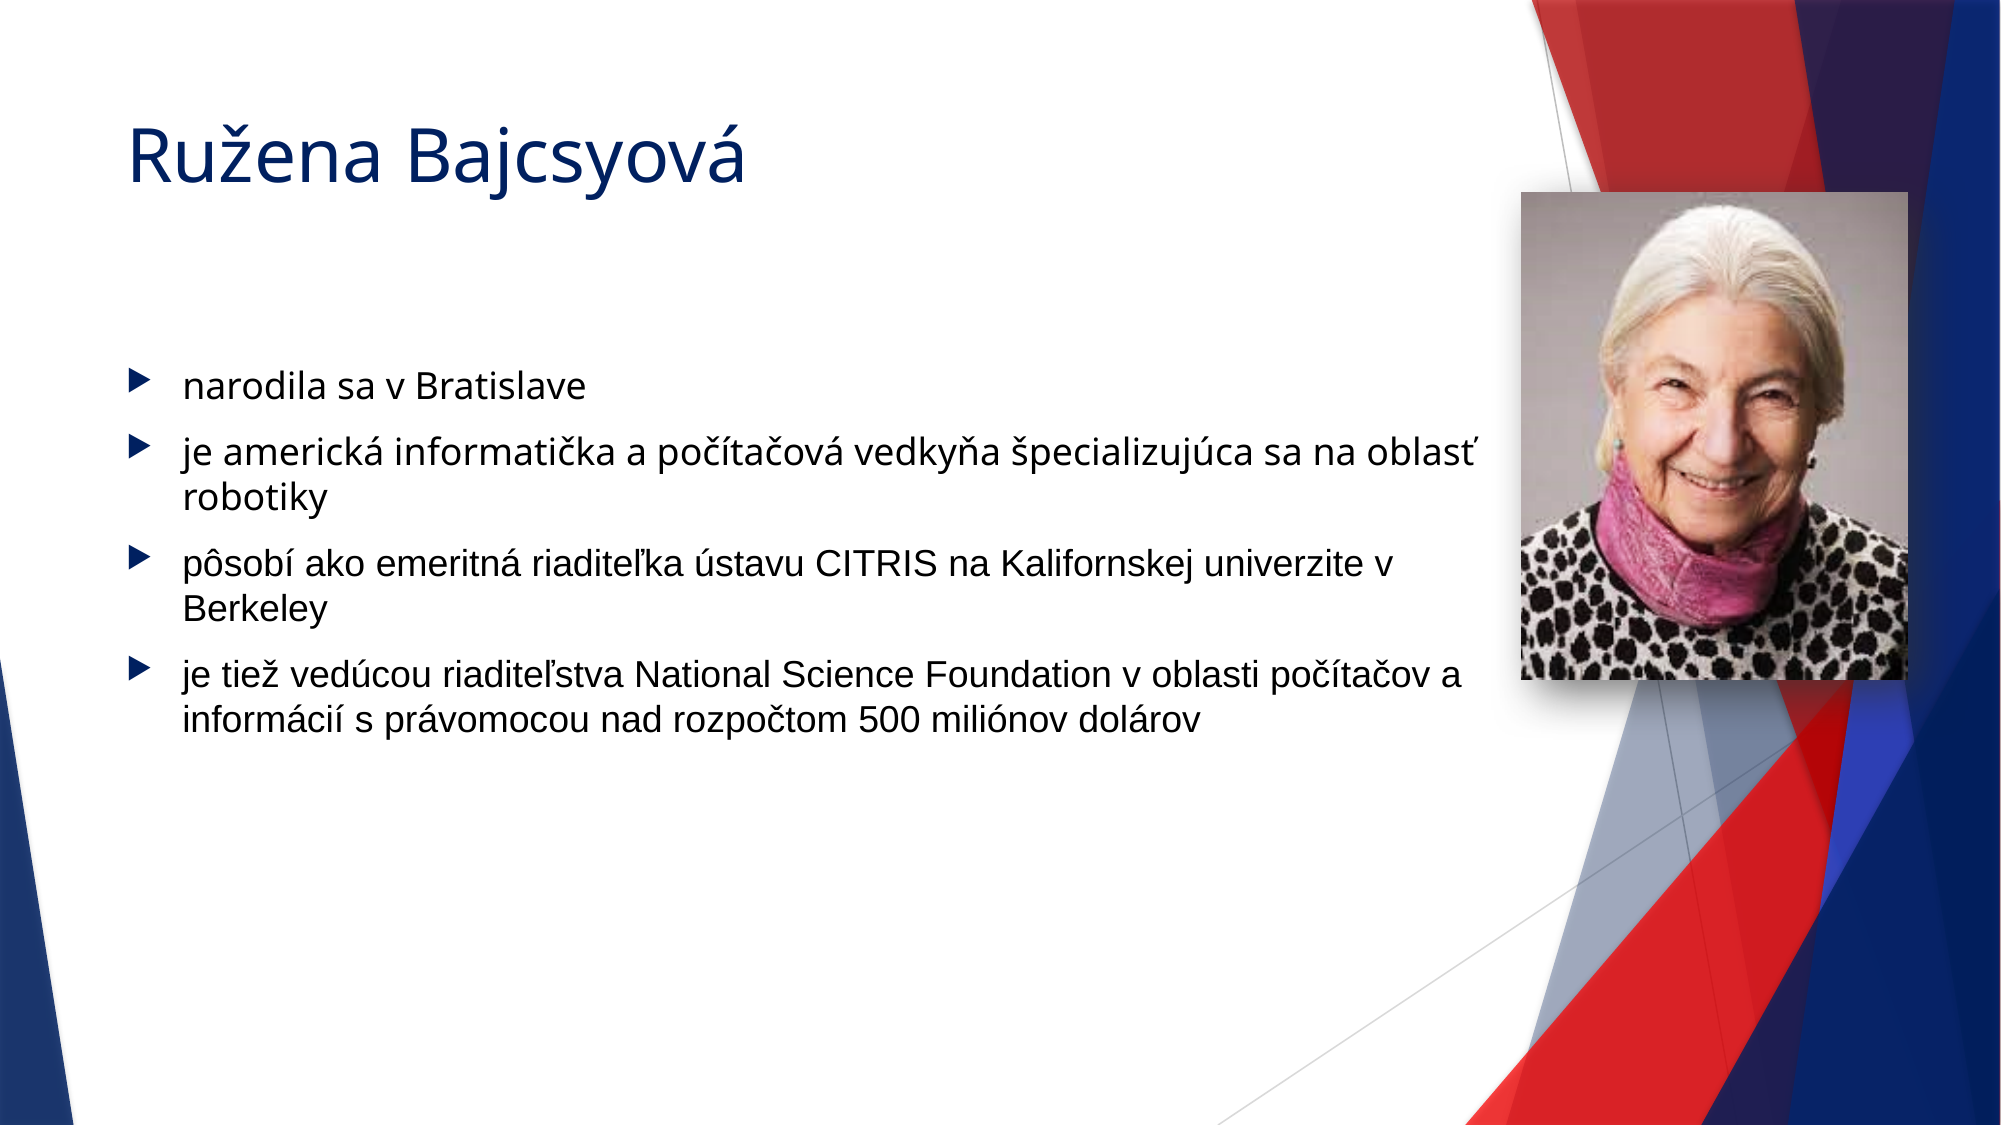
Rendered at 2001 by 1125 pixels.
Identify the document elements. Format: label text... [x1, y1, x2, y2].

title Ružena Bajcsyová [111, 99, 1522, 317]
picture [1520, 191, 1909, 680]
list narodila sa v Bratislave je americká informatička a počítačová vedkyňa špecializujúca sa na oblasť robotiky pôsobí ako emeritná riaditeľka ústavu CITRIS na Kalifornskej univerzite v Berkeley je tiež vedúcou riaditeľstva National Science Foundation v oblasti počítačov a informácií s právomocou nad rozpočtom 500 miliónov dolárov [111, 354, 1522, 992]
